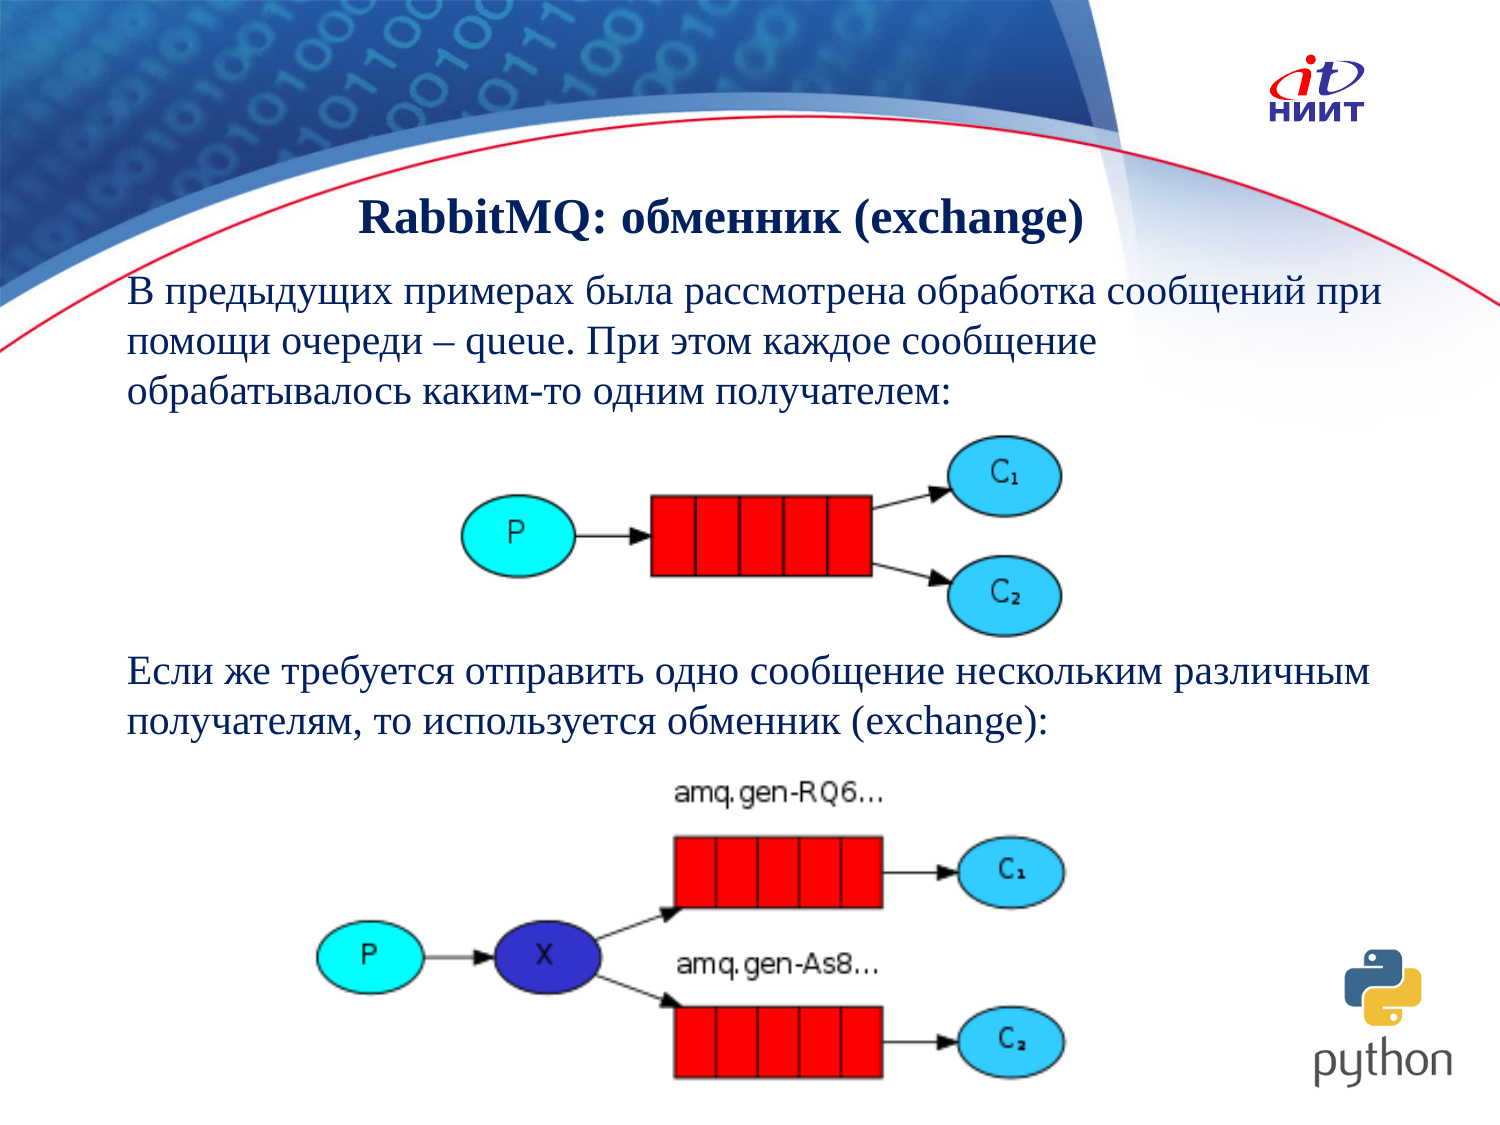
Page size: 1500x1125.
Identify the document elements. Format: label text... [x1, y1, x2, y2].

picture [0, 0, 1500, 1125]
title RabbitMQ: обменник (exchange) [277, 172, 1165, 255]
text_box В предыдущих примерах была рассмотрена обработка сообщений при помощи очереди – queue. При этом каждое сообщение обрабатывалось каким-то одним получателем: [112, 255, 1400, 421]
text_box Если же требуется отправить одно сообщение нескольким различным получателям, то используется обменник (exchange): [112, 635, 1424, 751]
